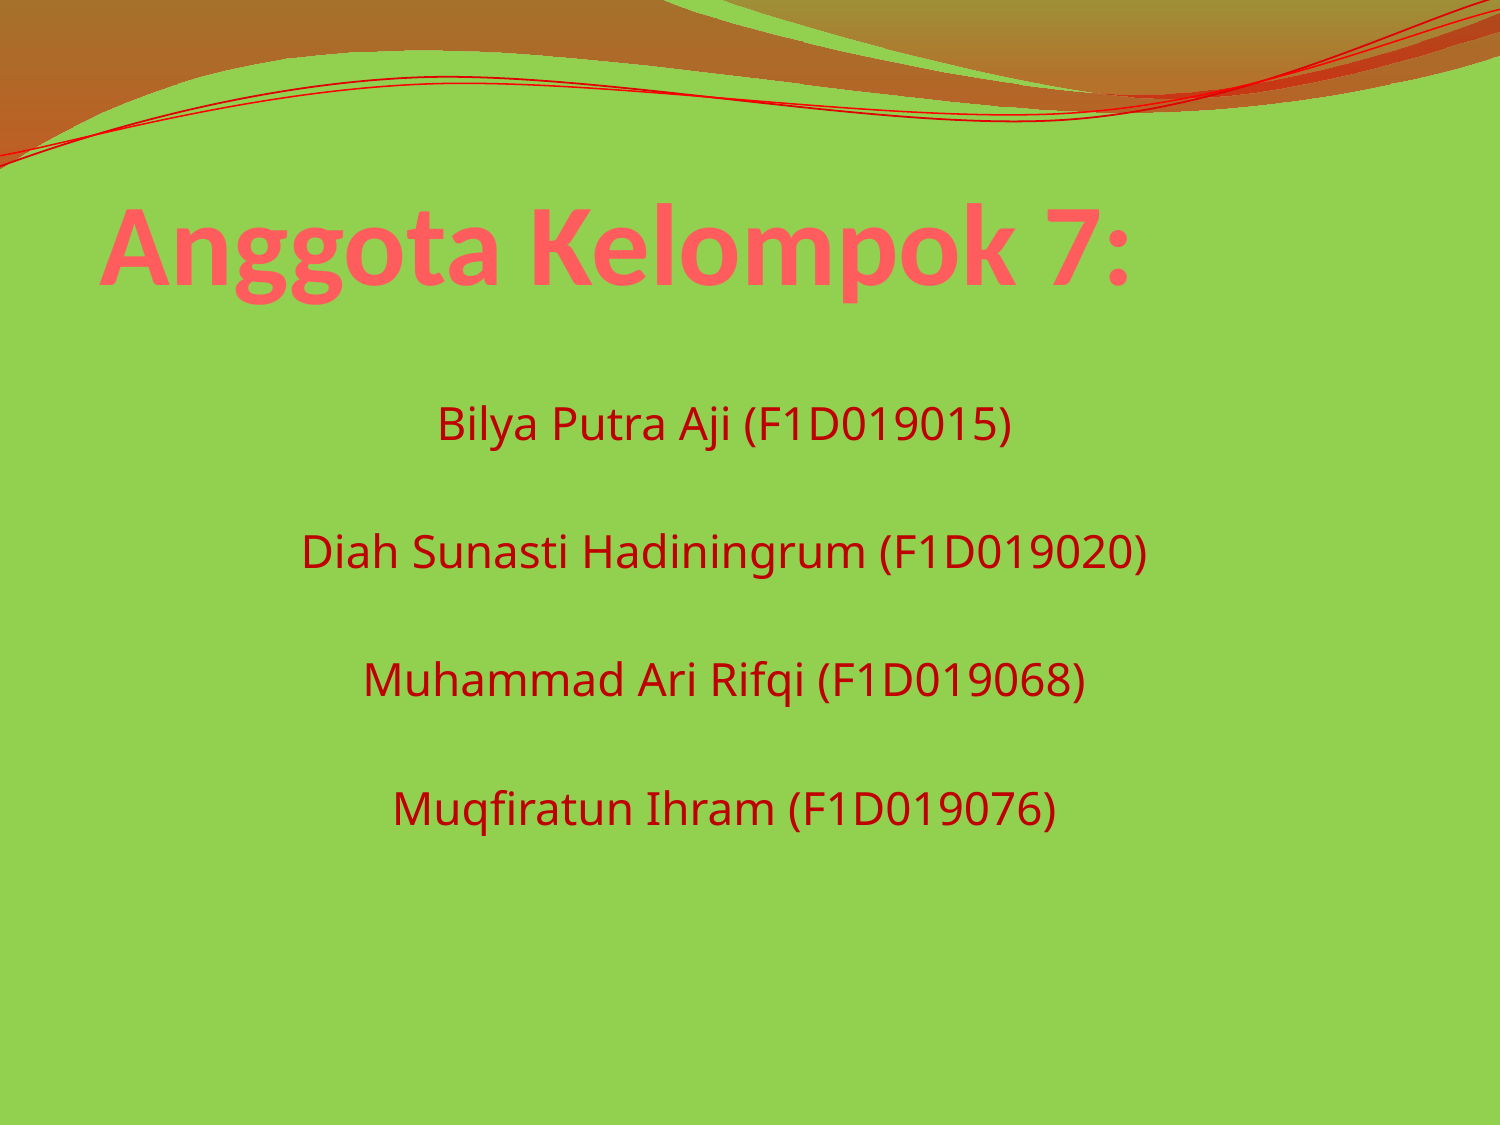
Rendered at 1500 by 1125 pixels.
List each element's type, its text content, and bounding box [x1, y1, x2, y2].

list Bilya Putra Aji (F1D019015) Diah Sunasti Hadiningrum (F1D019020) Muhammad Ari Rifqi (F1D019068) Muqfiratun Ihram (F1D019076) [86, 387, 1362, 863]
title Anggota Kelompok 7: [99, 162, 1375, 309]
